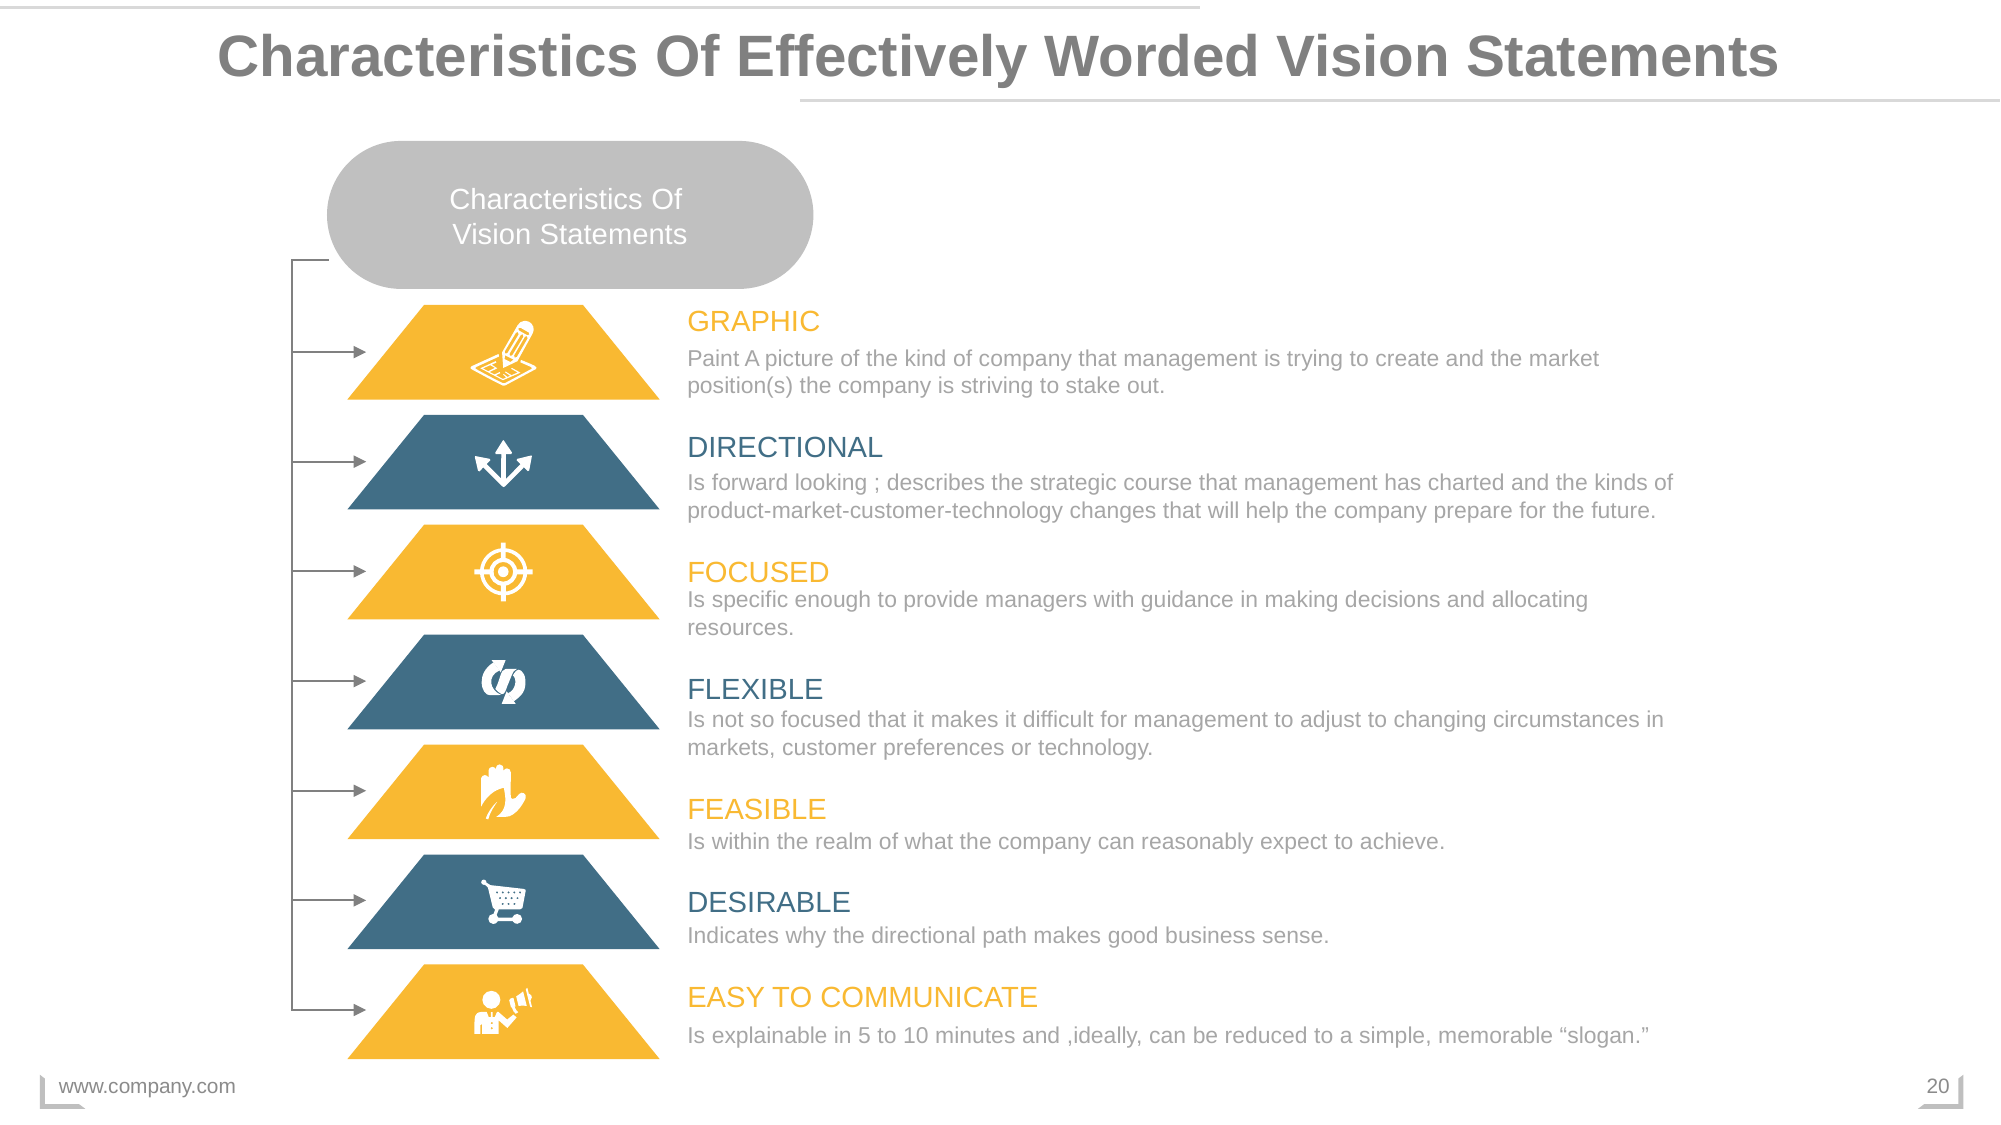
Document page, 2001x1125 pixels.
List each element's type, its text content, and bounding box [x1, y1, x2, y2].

slide_number 20 [1902, 1055, 1965, 1116]
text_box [290, 140, 1709, 1060]
text_box Characteristics Of Effectively Worded Vision Statements [0, 10, 2000, 96]
footer www.company.com [43, 1055, 719, 1116]
